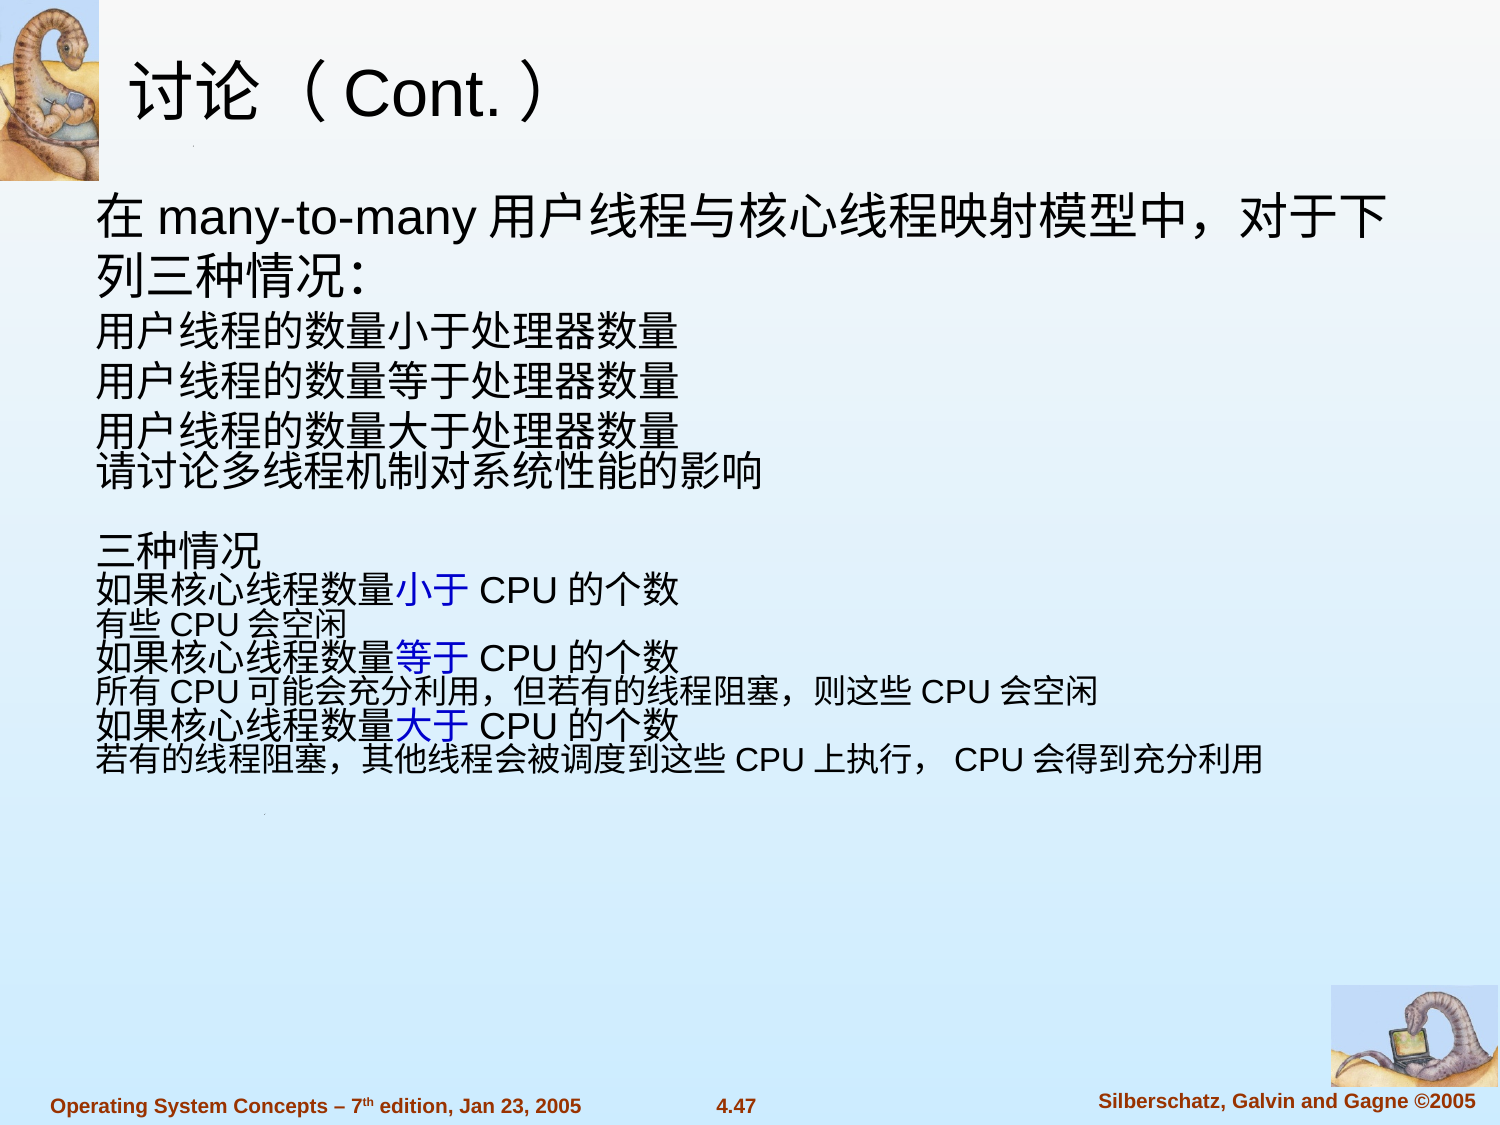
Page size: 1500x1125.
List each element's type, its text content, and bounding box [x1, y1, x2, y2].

list 在many-to-many用户线程与核心线程映射模型中，对于下列三种情况： 用户线程的数量小于处理器数量 用户线程的数量等于处理器数量 用户线程的数量大于处理器数量 请讨论多线程机制对系统性能的影响 三种情况 如果核心线程数量小于CPU的个数 有些CPU会空闲 如果核心线程数量等于CPU的个数 所有CPU可能会充分利用，但若有的线程阻塞，则这些CPU会空闲 如果核心线程数量大于CPU的个数 若有的线程阻塞，其他线程会被调度到这些CPU上执行，CPU会得到充分利用 [80, 177, 1438, 1085]
picture [1331, 985, 1498, 1087]
title 讨论（Cont.） [112, 37, 1438, 138]
picture [0, 0, 99, 181]
